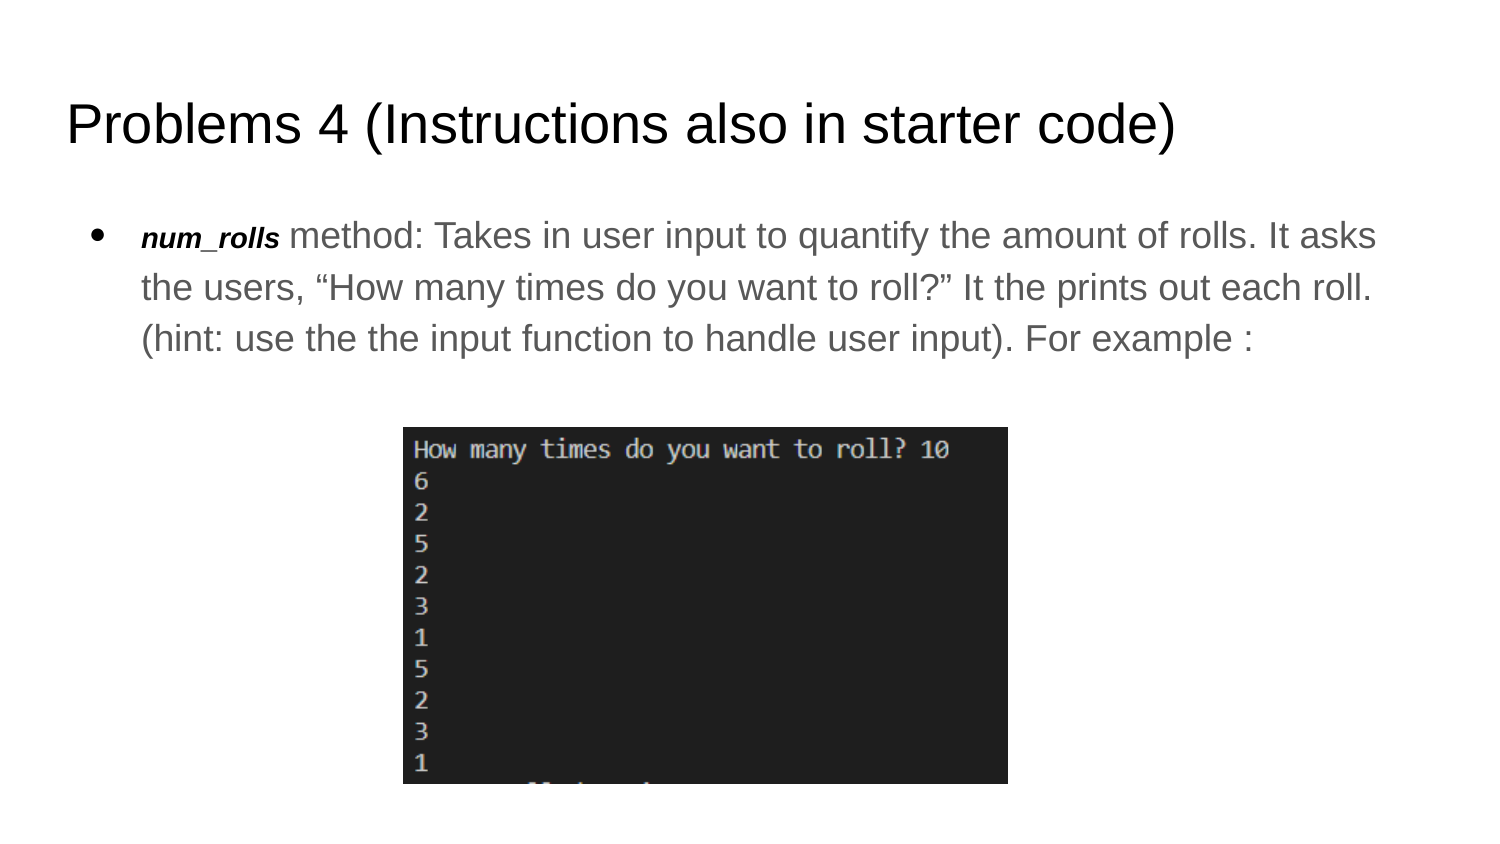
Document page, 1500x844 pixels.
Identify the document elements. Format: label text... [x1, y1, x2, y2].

list num_rolls method: Takes in user input to quantify the amount of rolls. It asks the users, “How many times do you want to roll?” It the prints out each roll. (hint: use the the input function to handle user input). For example : [51, 189, 1449, 750]
picture [402, 427, 1009, 785]
title Problems 4 (Instructions also in starter code) [51, 72, 1449, 167]
